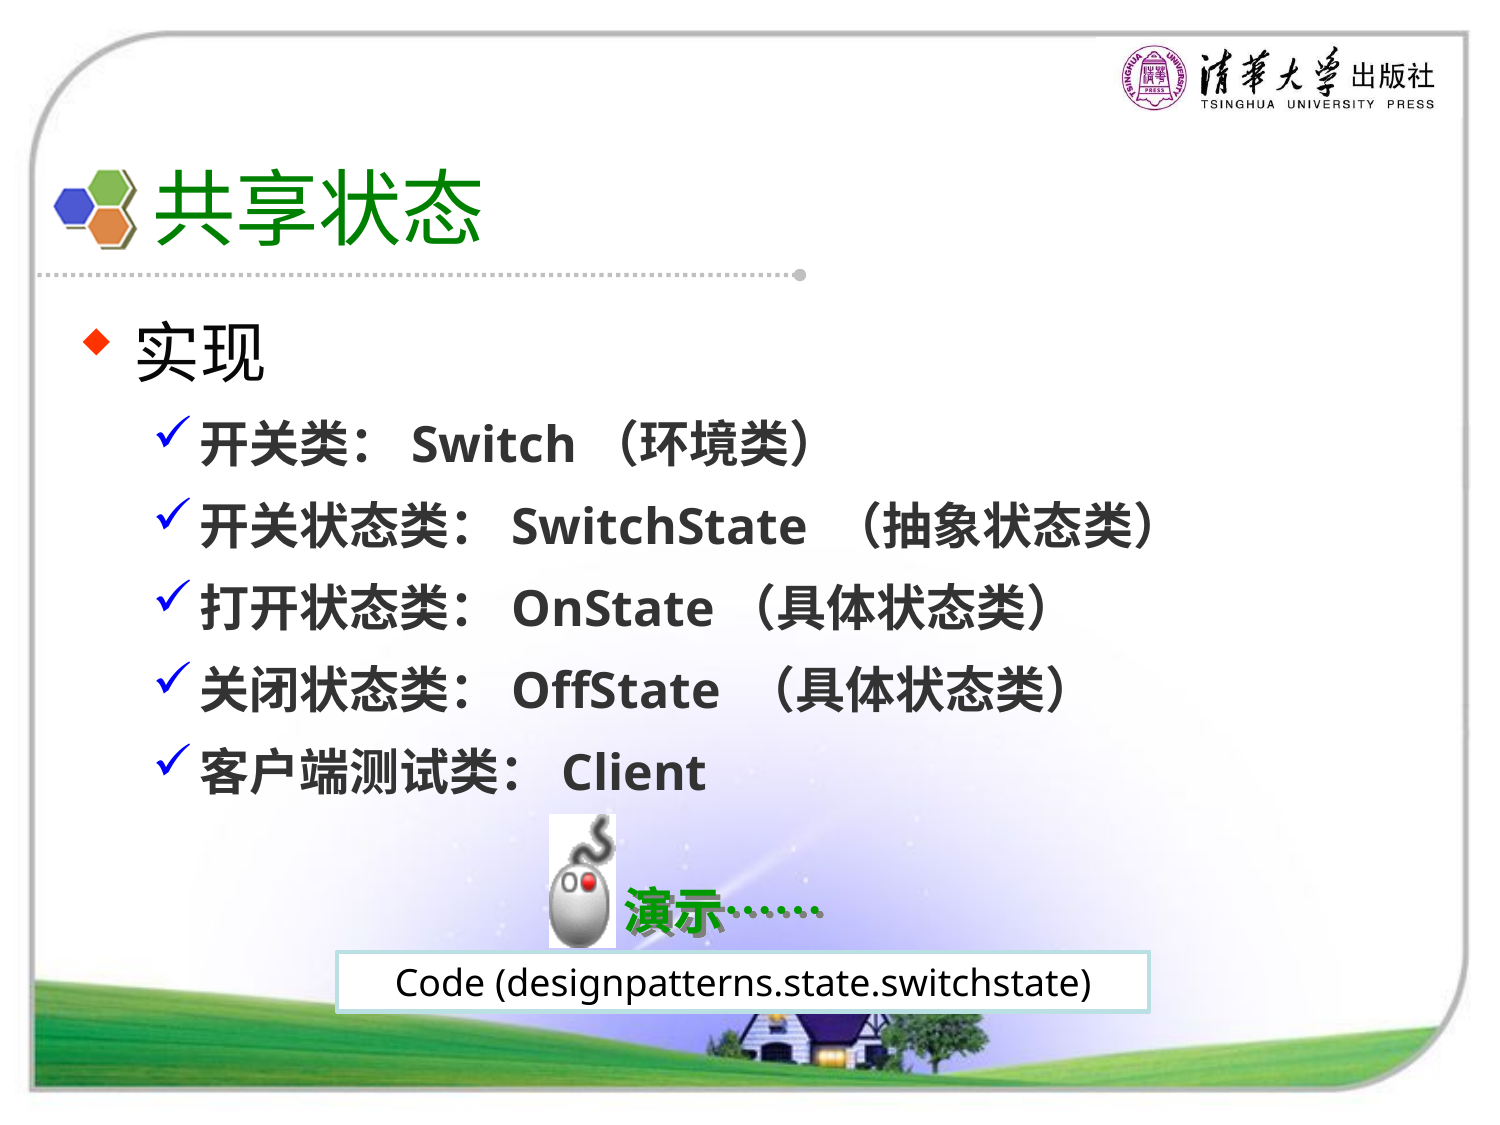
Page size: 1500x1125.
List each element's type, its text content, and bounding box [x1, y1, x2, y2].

title 共享状态 [137, 149, 1175, 263]
text_box Code (designpatterns.state.switchstate) [335, 950, 1151, 1014]
text_box [0, 0, 1500, 75]
picture [0, 75, 1500, 1125]
list 实现 开关类：Switch（环境类） 开关状态类：SwitchState （抽象状态类） 打开状态类：OnState（具体状态类） 关闭状态类：OffState （具体状态类） 客户端测试类：Client [62, 287, 1413, 963]
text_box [549, 814, 905, 948]
